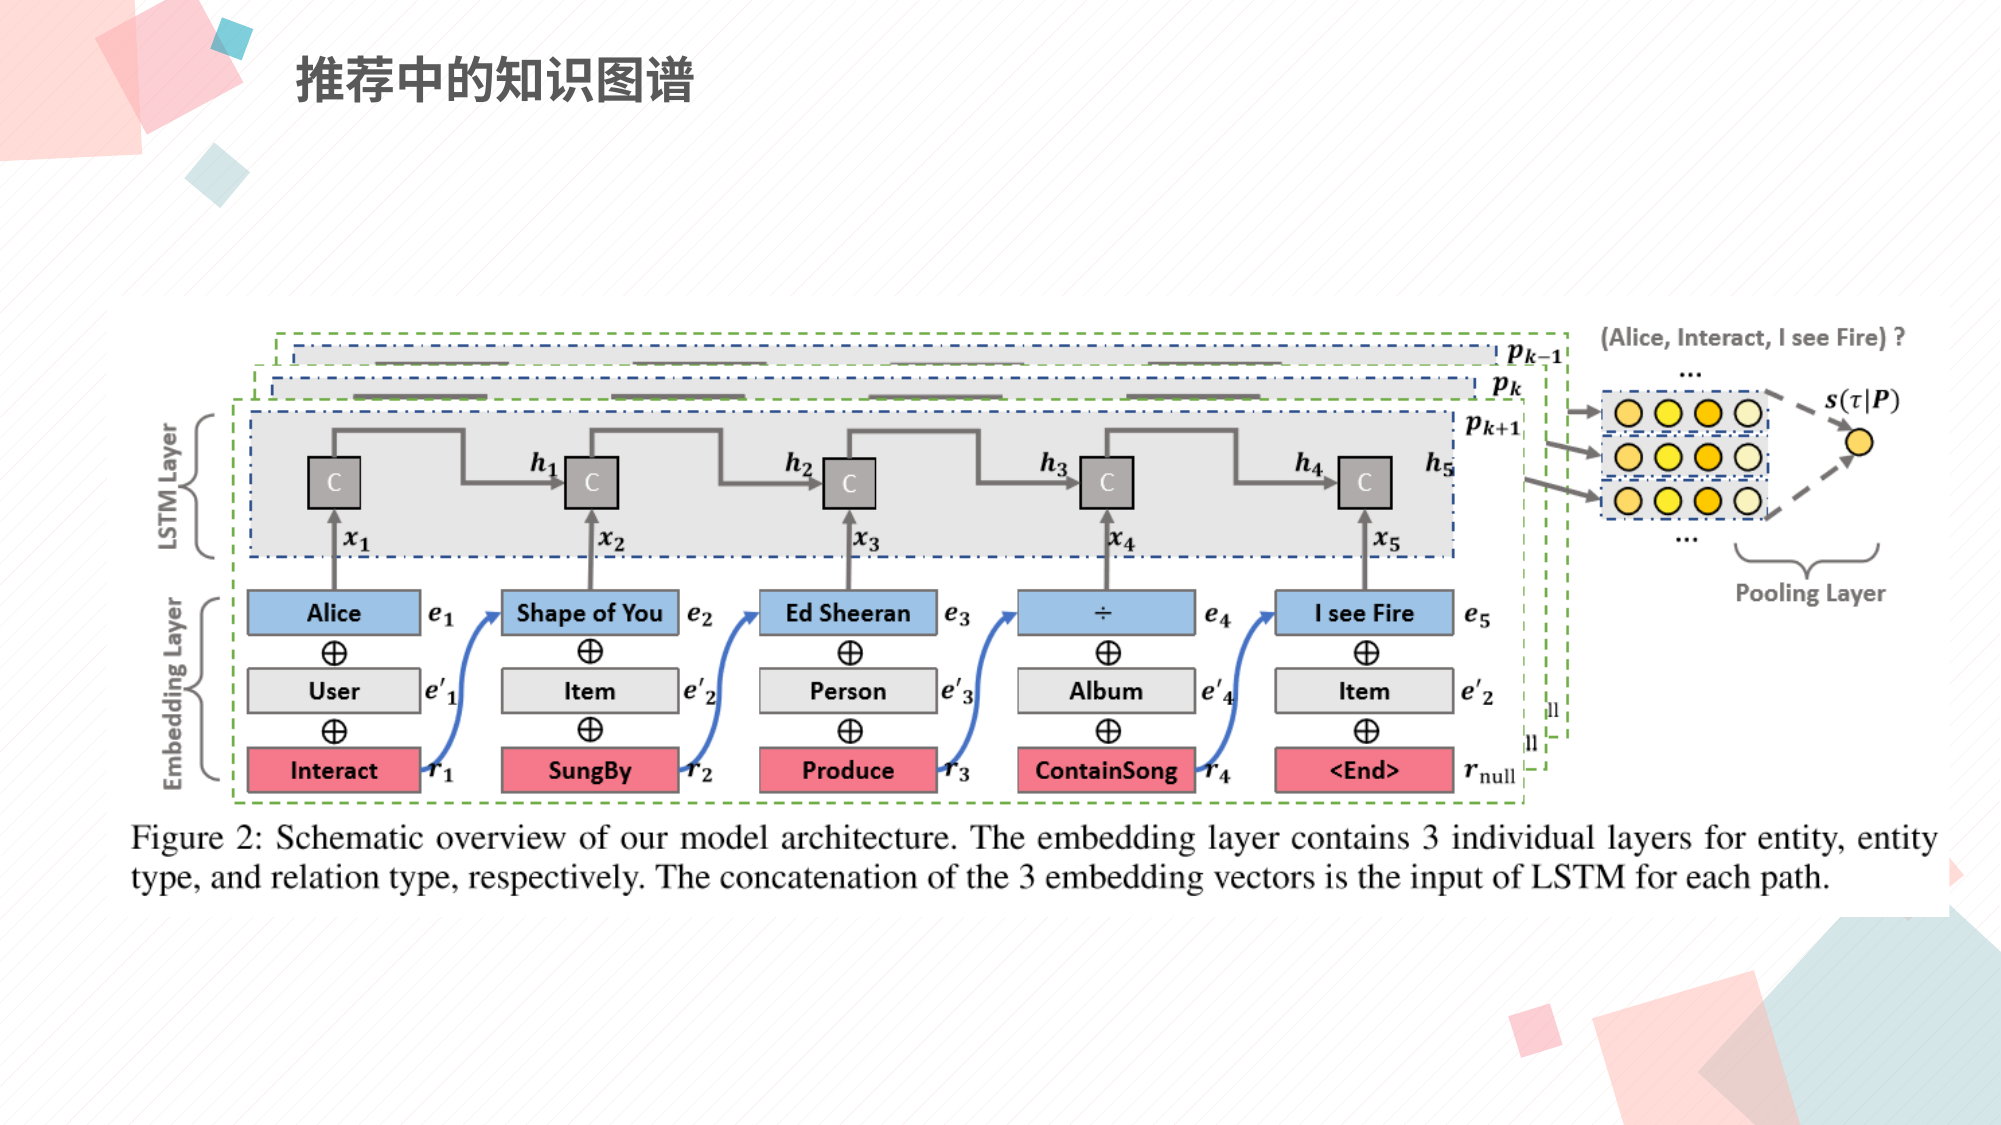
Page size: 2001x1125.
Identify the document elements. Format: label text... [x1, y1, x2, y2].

list 推荐中的知识图谱 [280, 38, 1510, 127]
picture [106, 296, 1950, 917]
